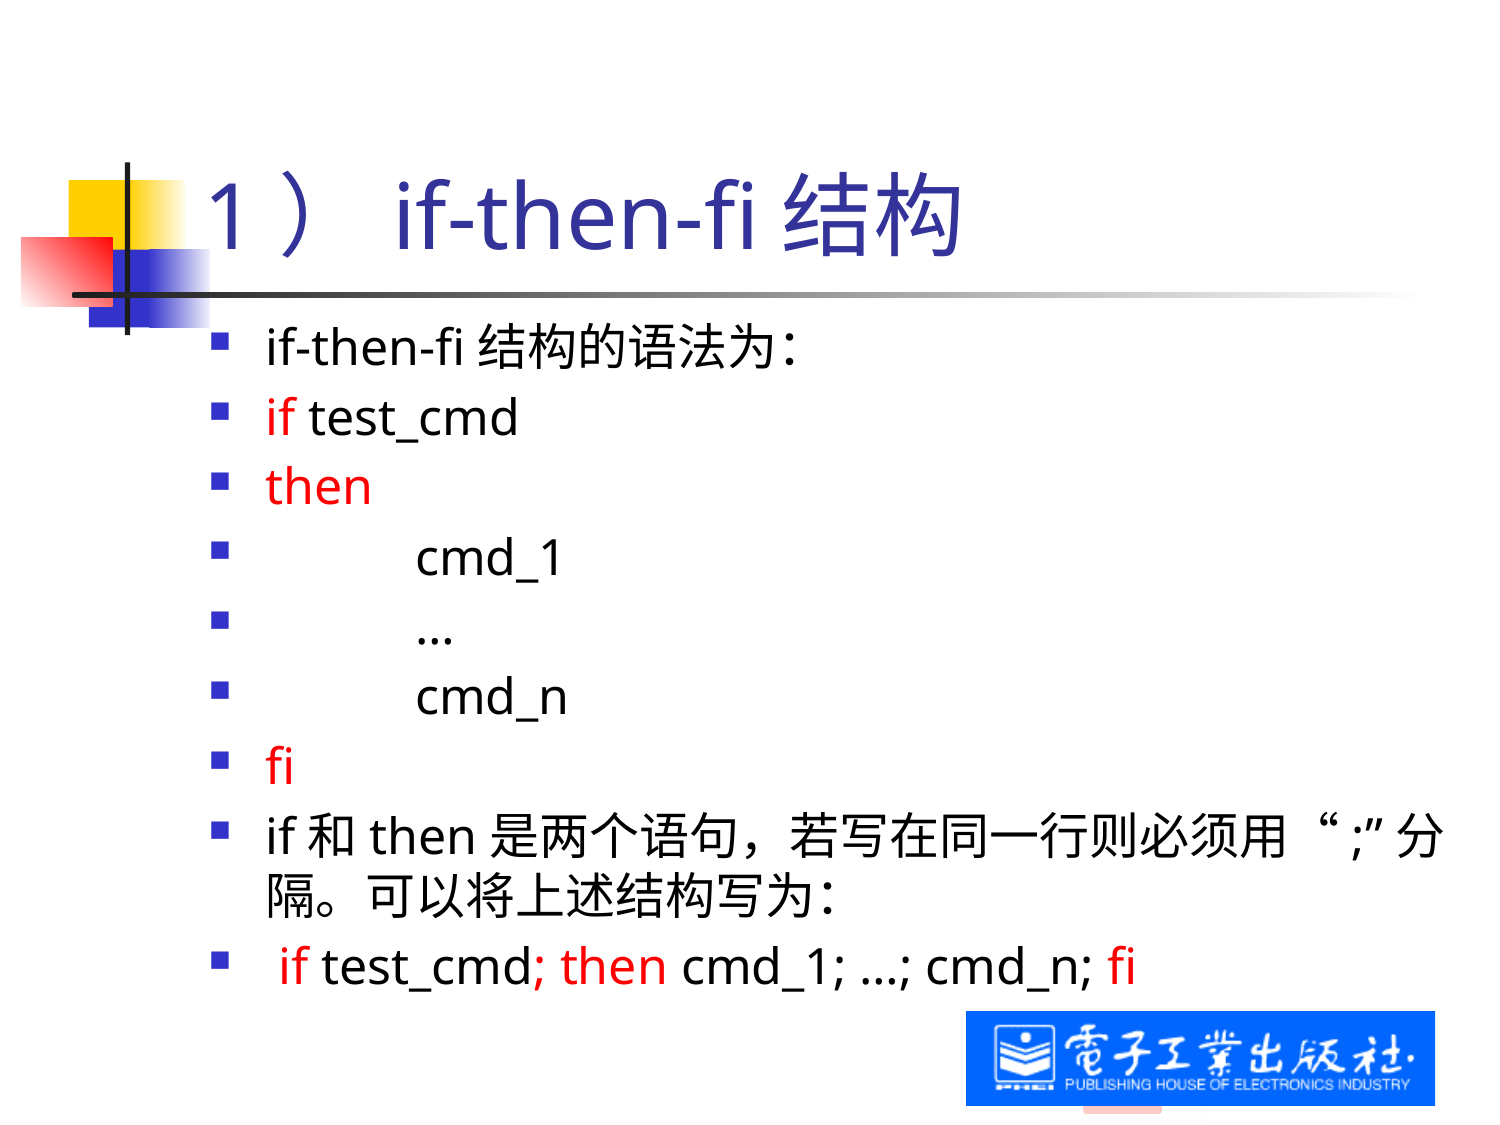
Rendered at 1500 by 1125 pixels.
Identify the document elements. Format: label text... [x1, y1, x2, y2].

picture [966, 1010, 1436, 1125]
list if-then-fi结构的语法为： if test_cmd then cmd_1 … cmd_n fi if和then是两个语句，若写在同一行则必须用“;”分隔。可以将上述结构写为： if test_cmd; then cmd_1; …; cmd_n; fi [193, 307, 1470, 983]
title 1）if-then-fi结构 [188, 34, 1468, 276]
